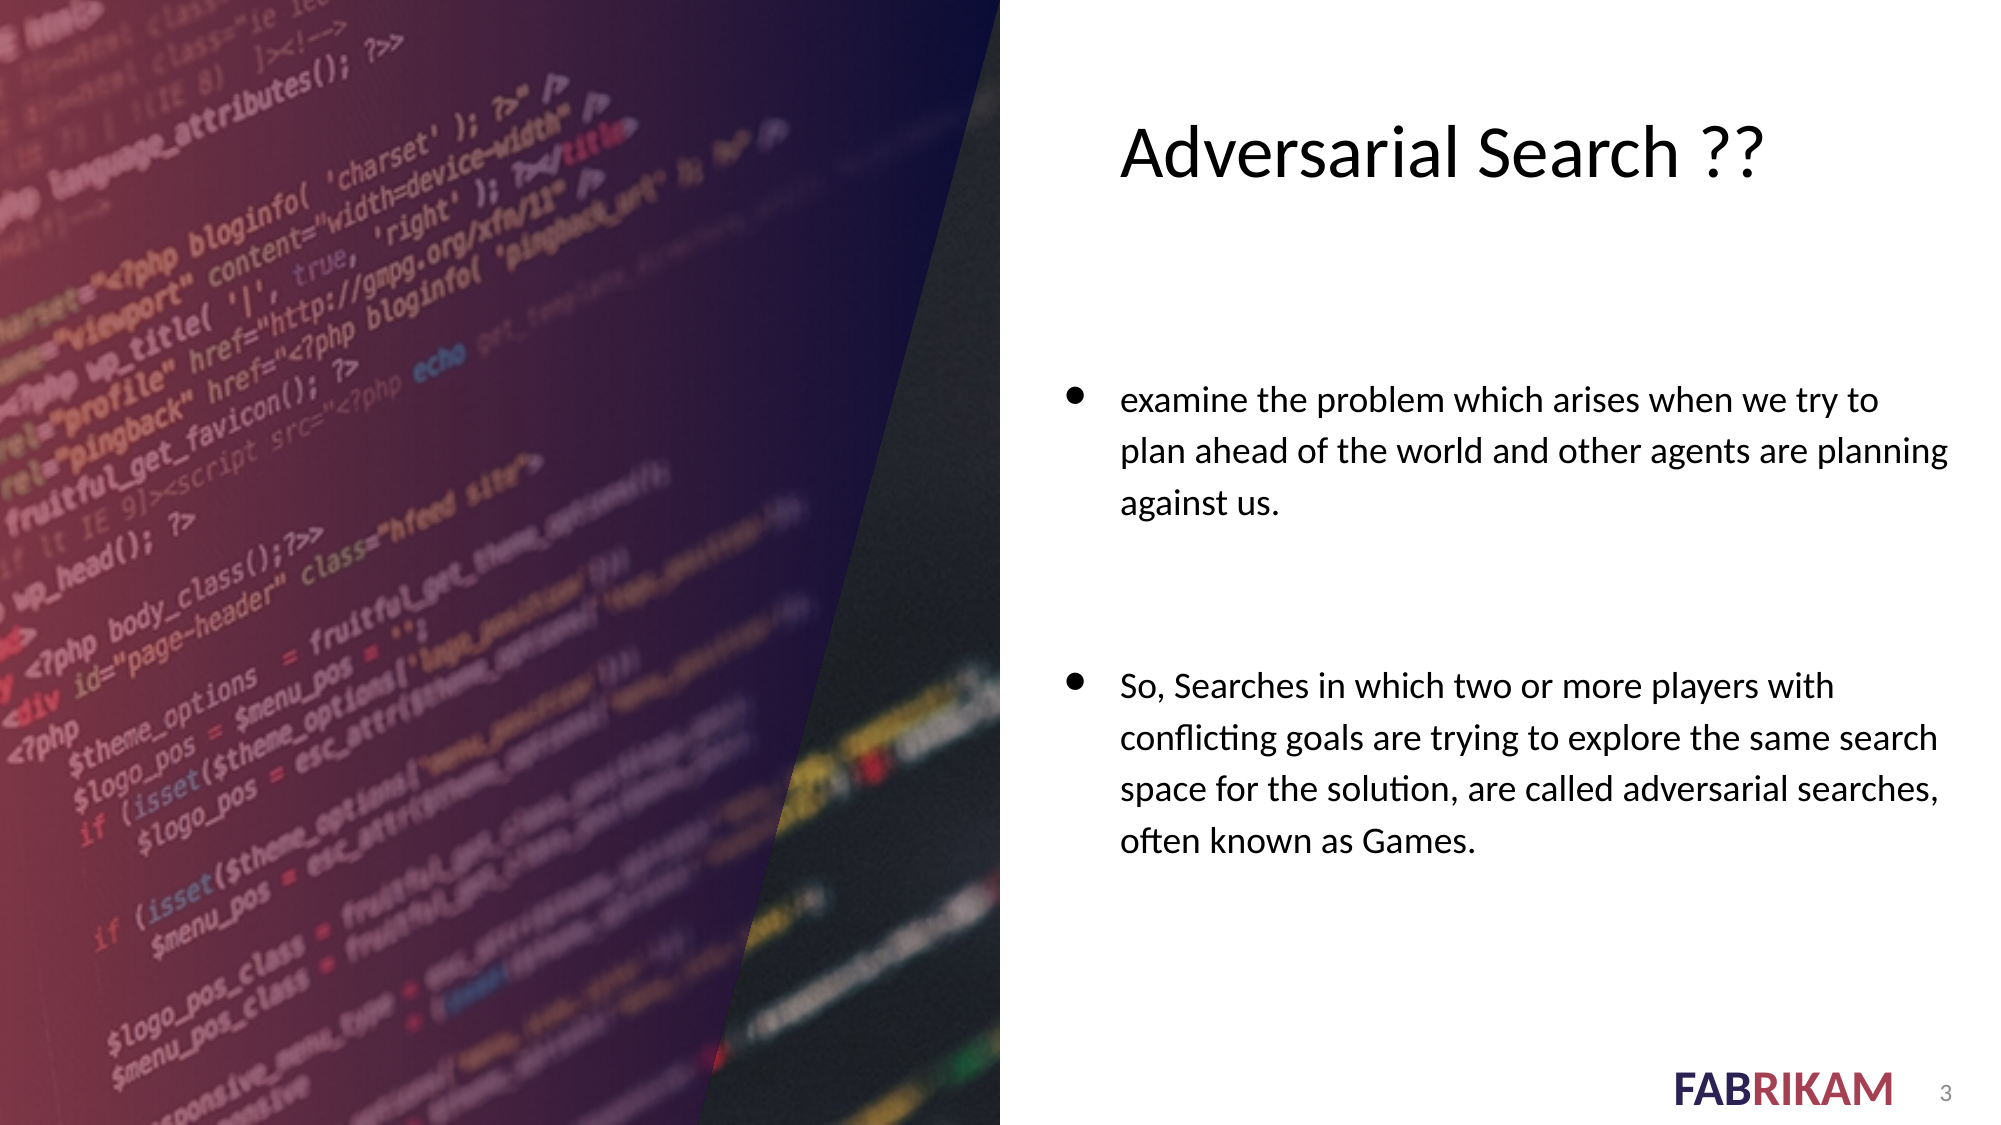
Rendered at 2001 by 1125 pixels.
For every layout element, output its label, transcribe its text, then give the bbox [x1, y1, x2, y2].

picture [0, 0, 1001, 1125]
text_box So, Searches in which two or more players with conflicting goals are trying to explore the same search space for the solution, are called adversarial searches, often known as Games. [1030, 639, 1968, 934]
list examine the problem which arises when we try to plan ahead of the world and other agents are planning against us. [1030, 280, 1968, 611]
title Adversarial Search ?? [1105, 0, 2000, 295]
slide_number ‹#› [1894, 1061, 1968, 1121]
